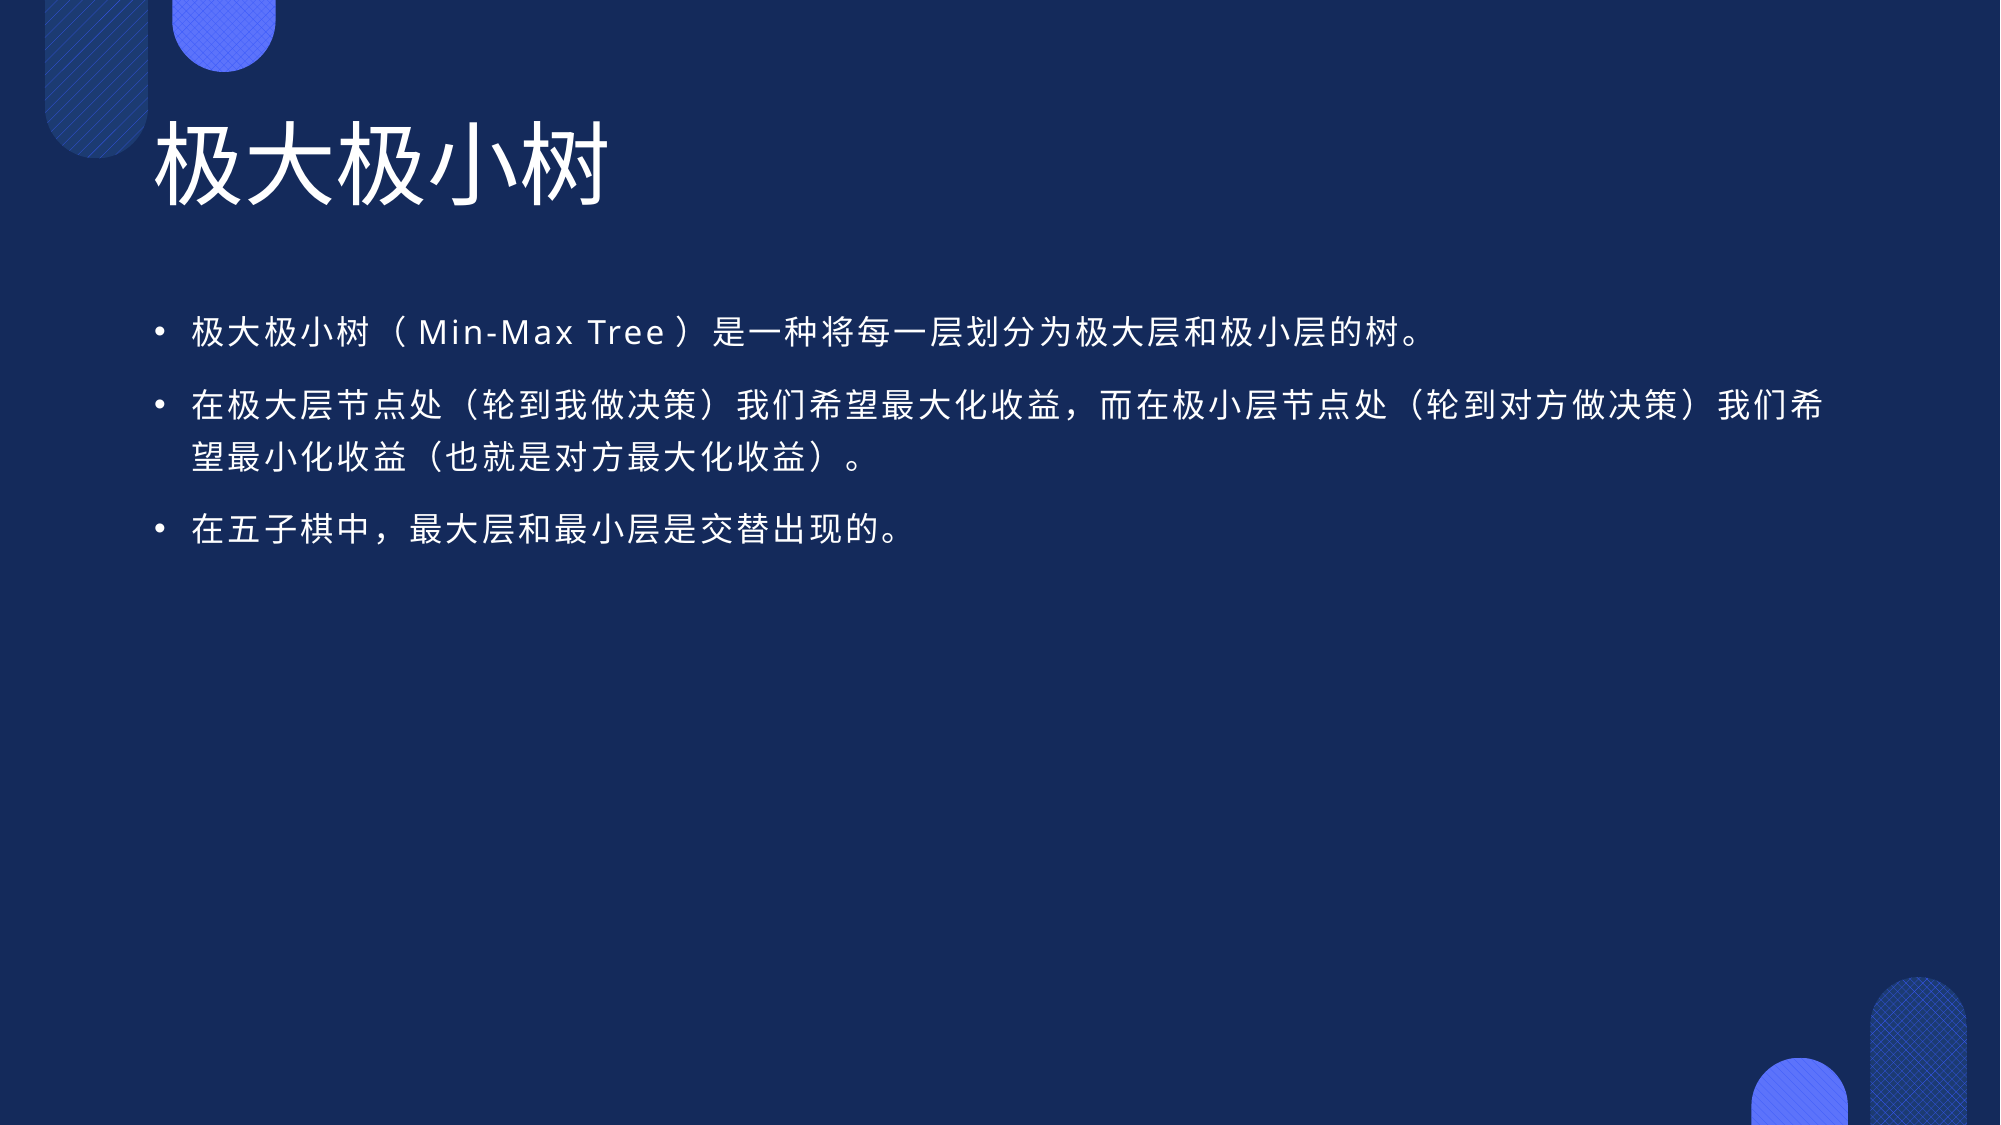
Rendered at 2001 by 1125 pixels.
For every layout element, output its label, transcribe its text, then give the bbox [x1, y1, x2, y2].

text_box 极大极小树 [137, 59, 1863, 278]
text_box [171, 0, 277, 59]
text_box [43, 0, 150, 160]
list 极大极小树（Min-Max Tree）是一种将每一层划分为极大层和极小层的树。 在极大层节点处（轮到我做决策）我们希望最大化收益，而在极小层节点处（轮到对方做决策）我们希望最小化收益（也就是对方最大化收益）。 在五子棋中，最大层和最小层是交替出现的。 [137, 299, 1863, 1014]
text_box [1869, 976, 1968, 1125]
text_box [1750, 1056, 1849, 1125]
